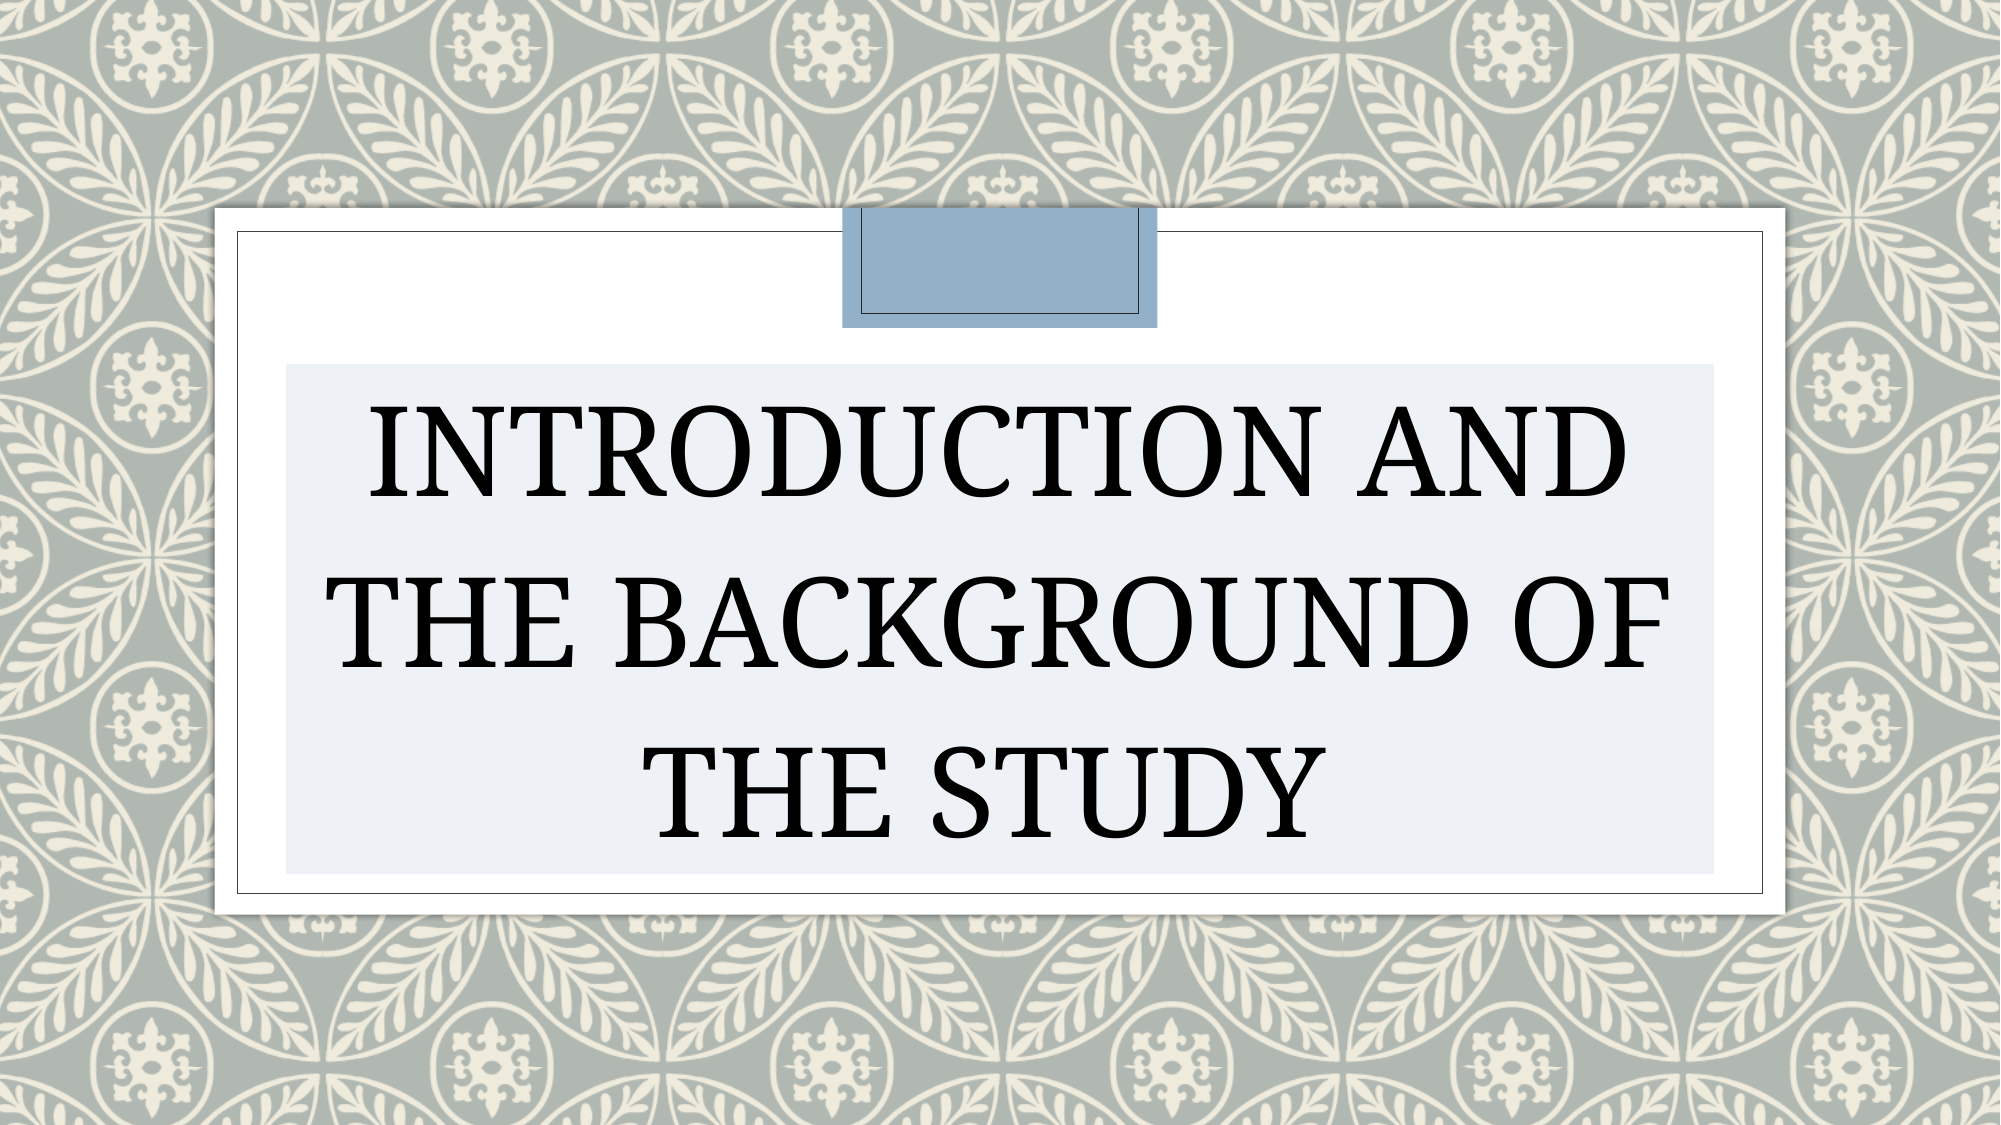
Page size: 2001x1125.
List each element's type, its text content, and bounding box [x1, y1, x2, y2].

table_header INTRODUCTION AND THE BACKGROUND OF THE STUDY [286, 364, 1714, 874]
